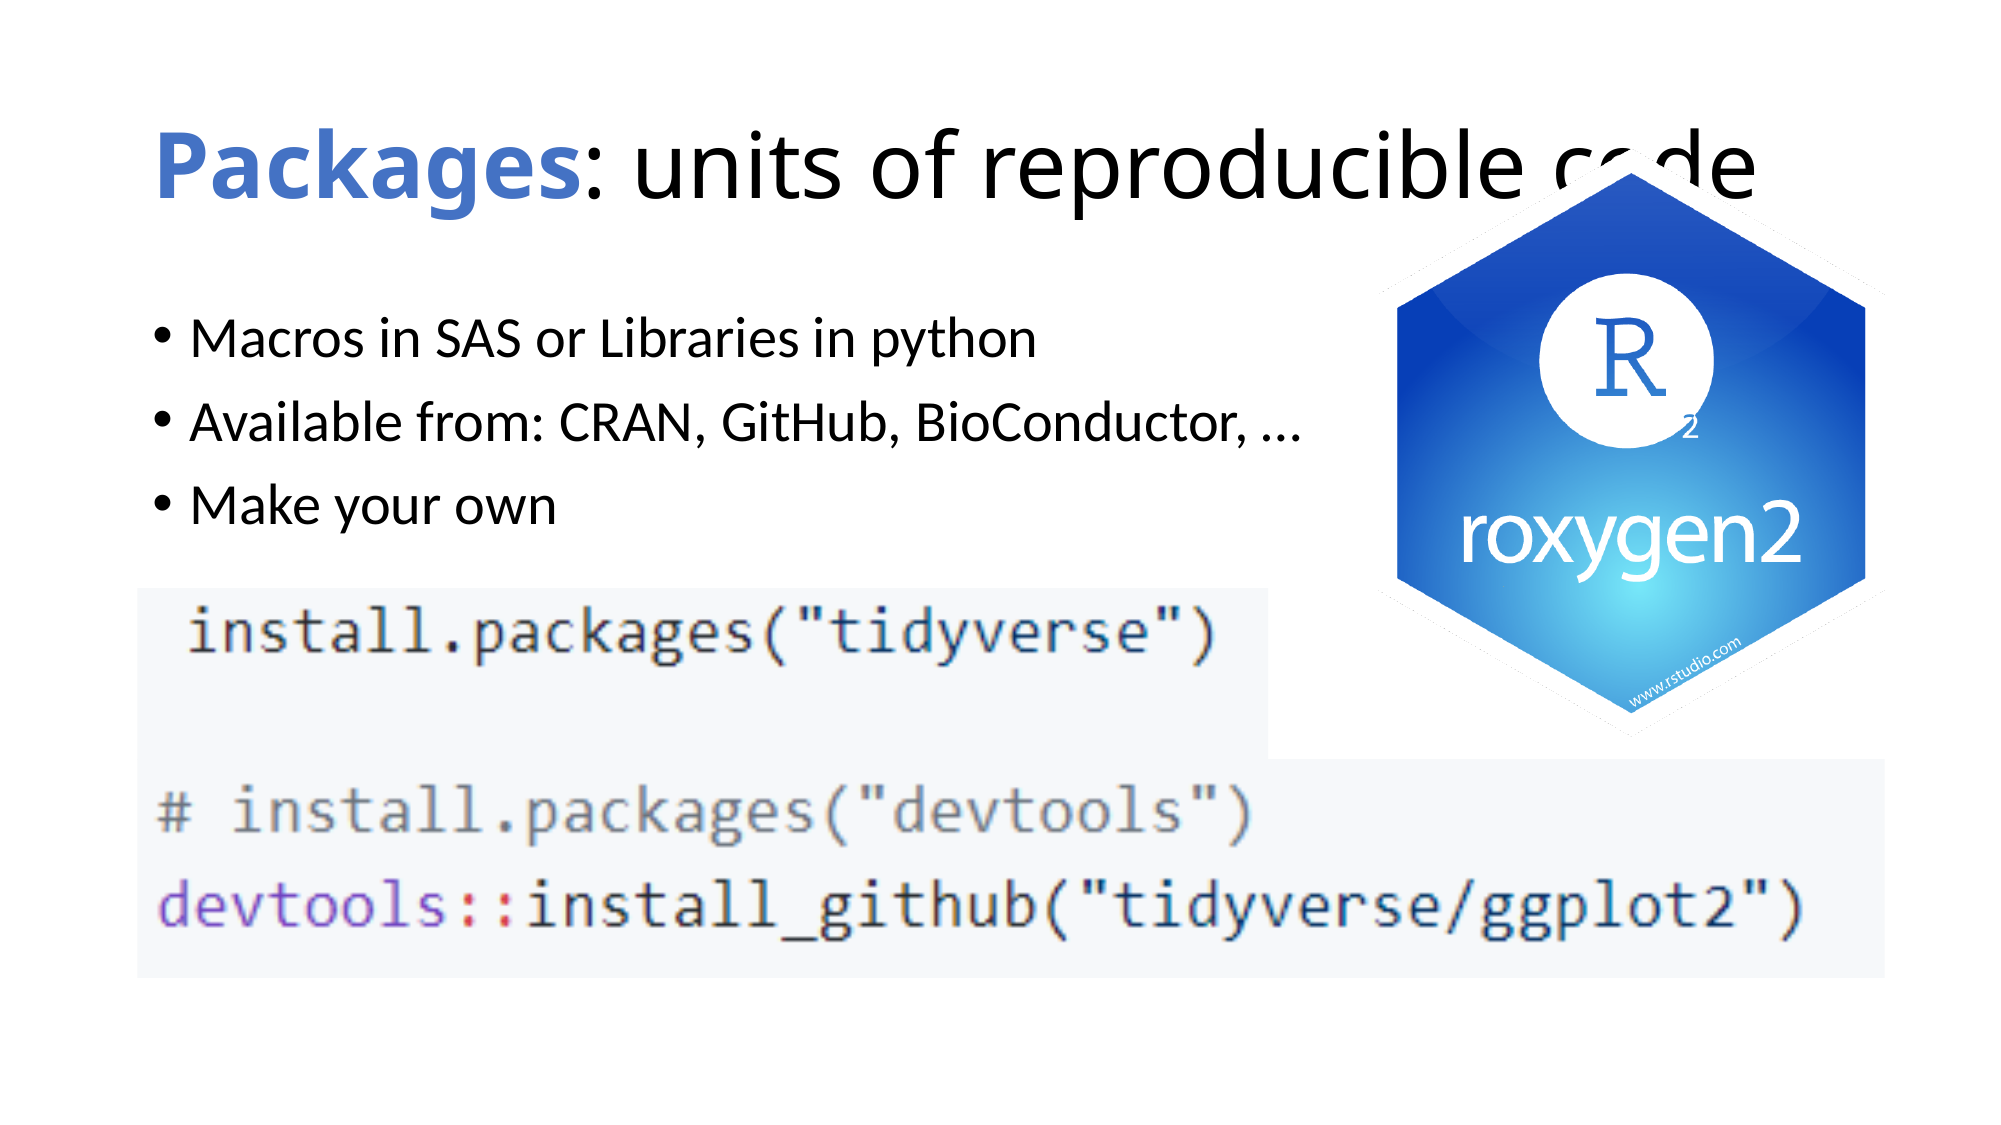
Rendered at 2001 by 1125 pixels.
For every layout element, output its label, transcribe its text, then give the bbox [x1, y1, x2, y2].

picture [1376, 147, 1885, 737]
title Packages: units of reproducible code [137, 59, 1863, 278]
list Macros in SAS or Libraries in python Available from: CRAN, GitHub, BioConductor, … Make your own [137, 299, 1376, 563]
picture [137, 588, 1885, 978]
